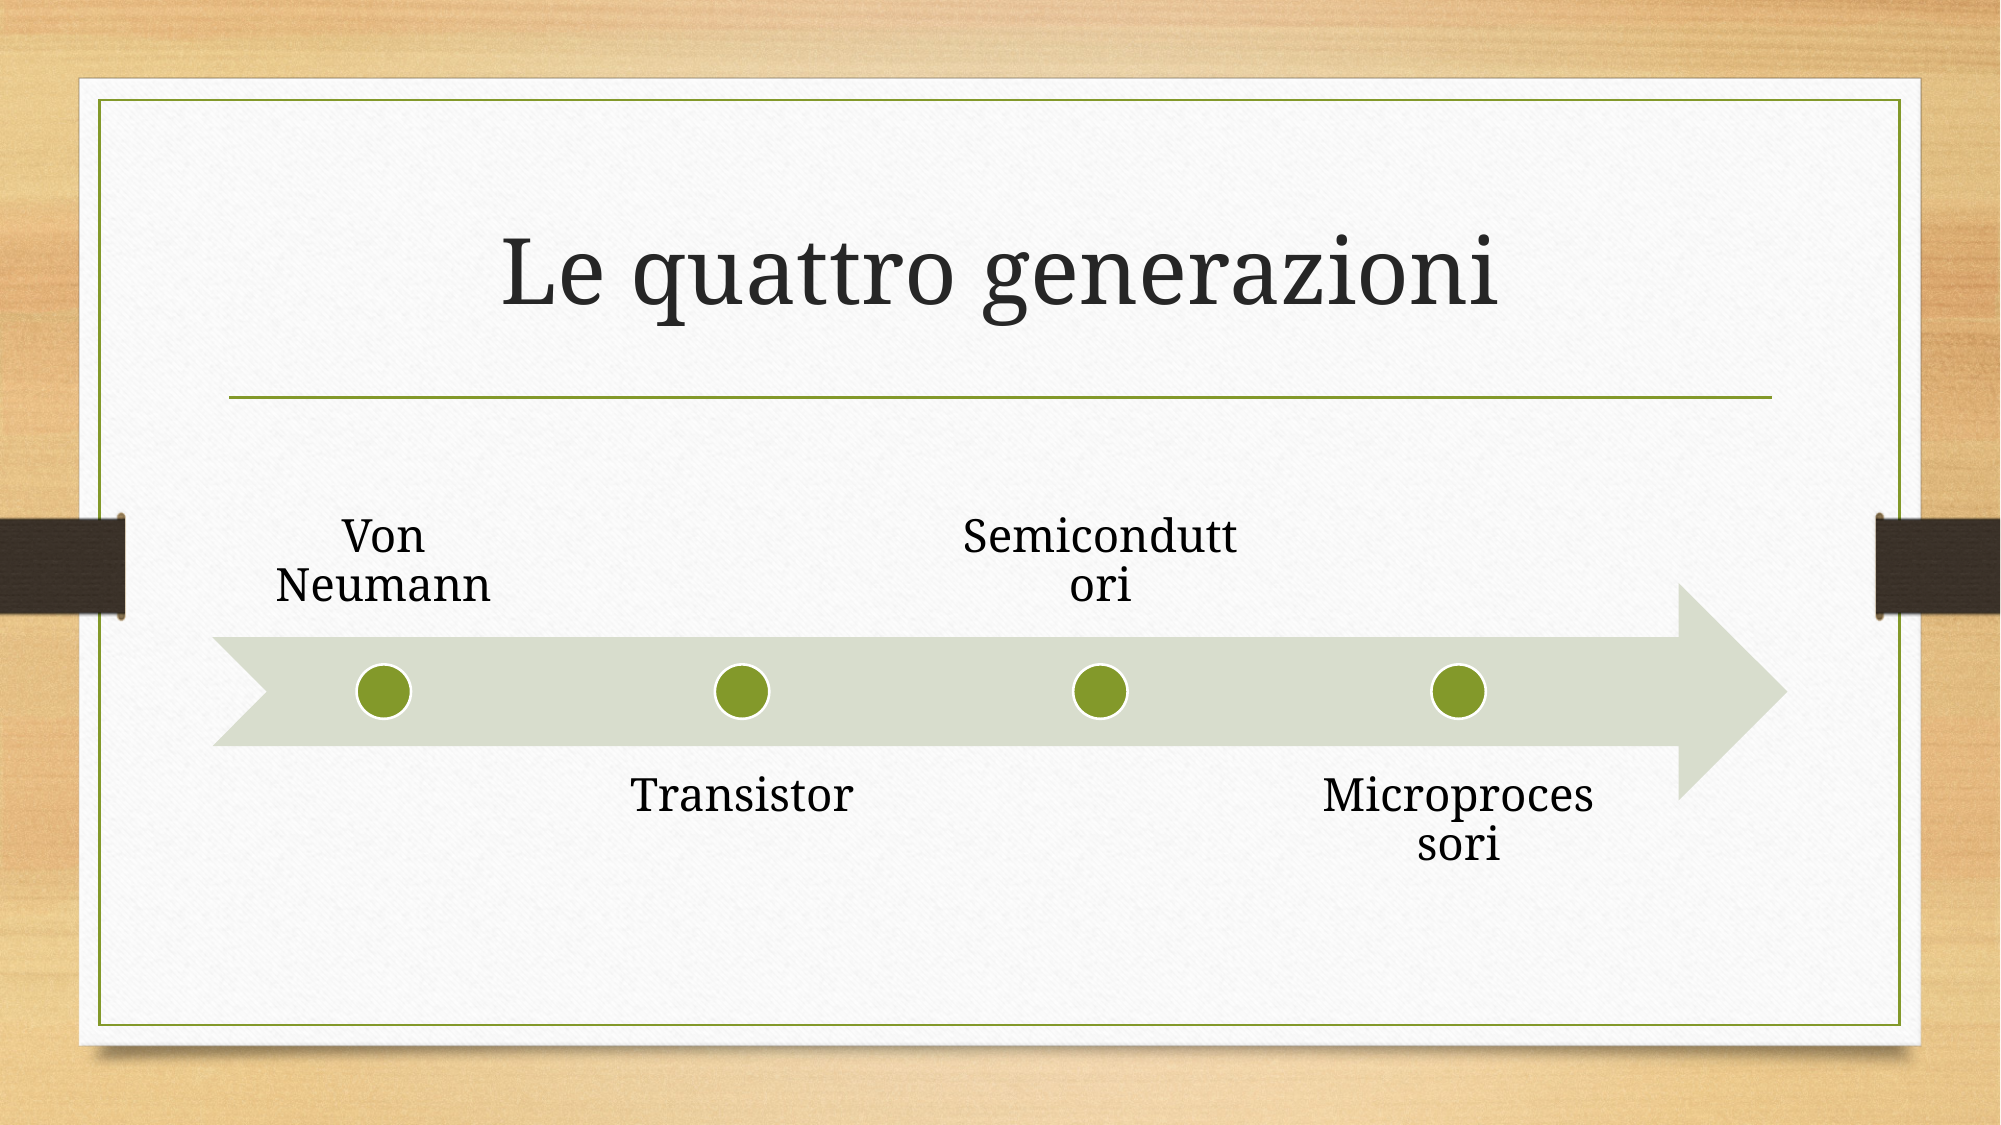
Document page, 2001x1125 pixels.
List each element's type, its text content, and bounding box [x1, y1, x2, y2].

title Le quattro generazioni [212, 161, 1788, 375]
picture [0, 0, 2001, 1125]
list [212, 419, 1788, 964]
